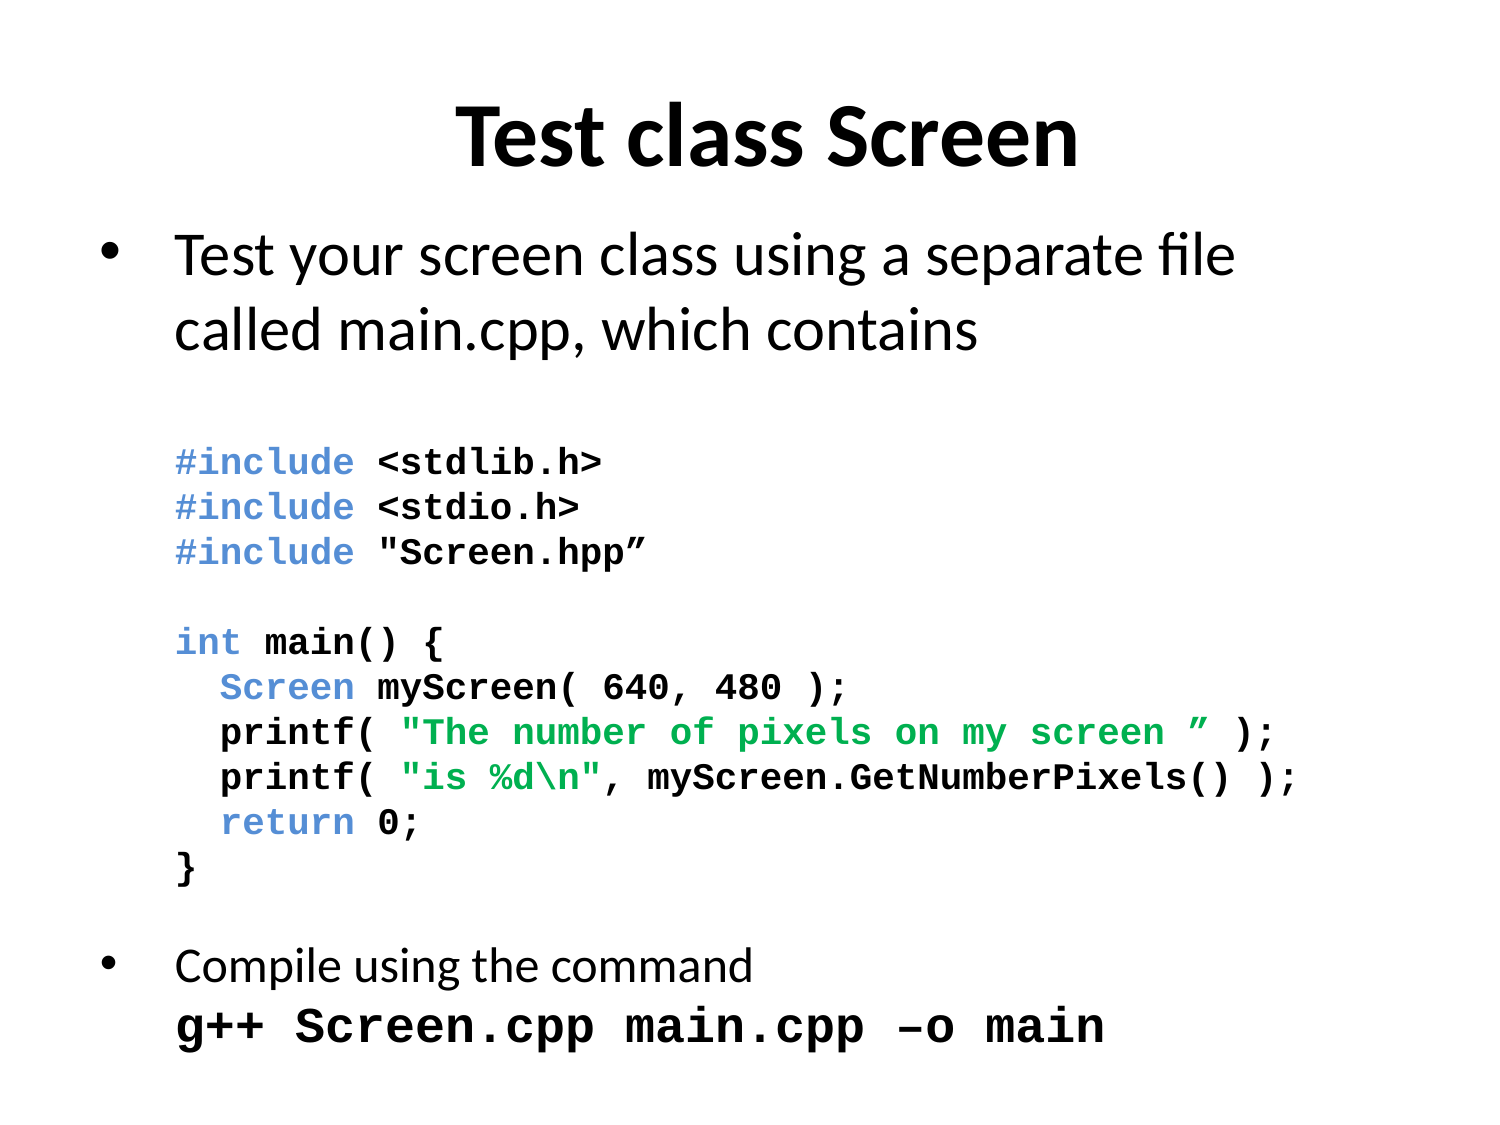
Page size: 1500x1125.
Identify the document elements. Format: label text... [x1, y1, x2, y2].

text_box Test class Screen [262, 74, 1275, 185]
text_box Test your screen class using a separate file called main.cpp, which contains #include <stdlib.h> #include <stdio.h> #include "Screen.hpp” int main() { Screen myScreen( 640, 480 ); printf( "The number of pixels on my screen ” ); printf( "is %d\n", myScreen.GetNumberPixels() ); return 0; } Compile using the command g++ Screen.cpp main.cpp –o main [99, 212, 1363, 1053]
